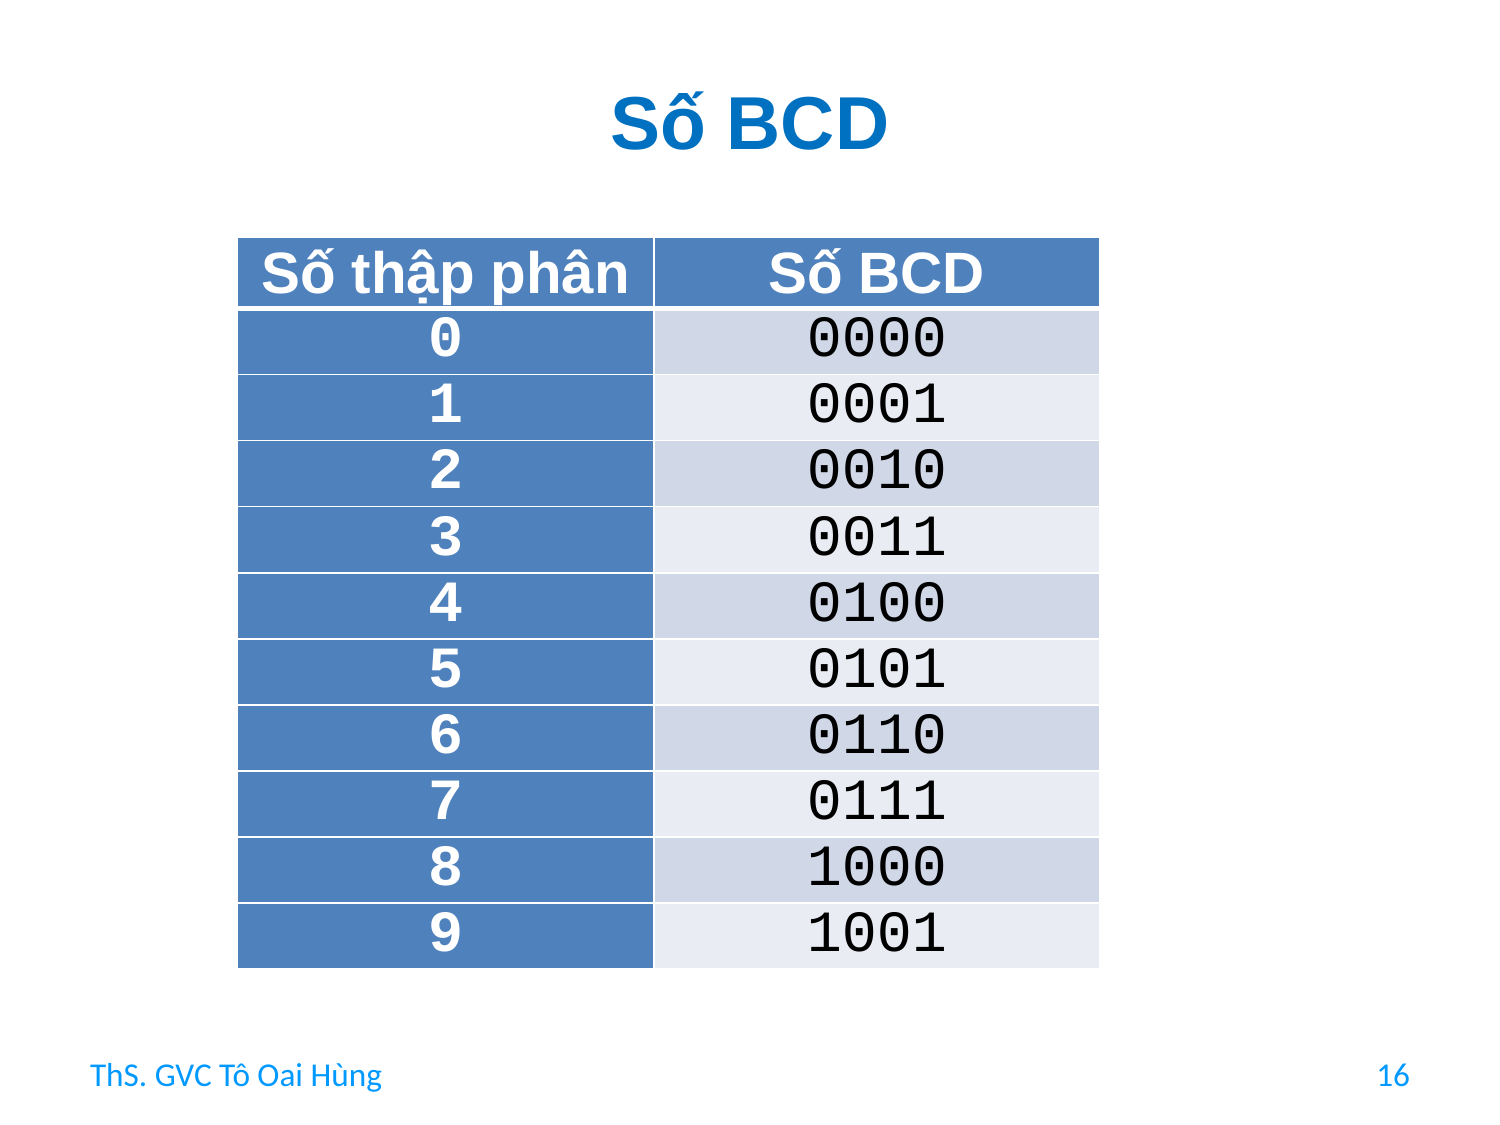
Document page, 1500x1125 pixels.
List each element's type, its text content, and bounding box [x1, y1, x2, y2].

table_cell 8 [238, 838, 653, 902]
table_cell 0100 [655, 574, 1099, 638]
table_cell 1 [238, 375, 653, 440]
table_cell 1000 [655, 838, 1099, 902]
table_cell 4 [238, 574, 653, 638]
table_cell 0000 [655, 311, 1099, 374]
table_header Số BCD [655, 238, 1099, 306]
table_cell 2 [238, 441, 653, 506]
table_cell 6 [238, 706, 653, 770]
table_cell 0111 [655, 772, 1099, 836]
table_cell 1001 [655, 904, 1099, 968]
table_cell 0110 [655, 706, 1099, 770]
table_cell 9 [238, 904, 653, 968]
table_header Số thập phân [238, 238, 653, 306]
table_cell 0011 [655, 507, 1099, 572]
table_cell 7 [238, 772, 653, 836]
table_cell 0 [238, 311, 653, 374]
table_cell 5 [238, 640, 653, 704]
table_cell 0010 [655, 441, 1099, 506]
slide_number 16 [1074, 1042, 1425, 1103]
table_cell 0101 [655, 640, 1099, 704]
table_cell 0001 [655, 375, 1099, 440]
title Số BCD [75, 60, 1425, 180]
slide_number ThS. GVC Tô Oai Hùng [75, 1042, 425, 1103]
table_cell 3 [238, 507, 653, 572]
